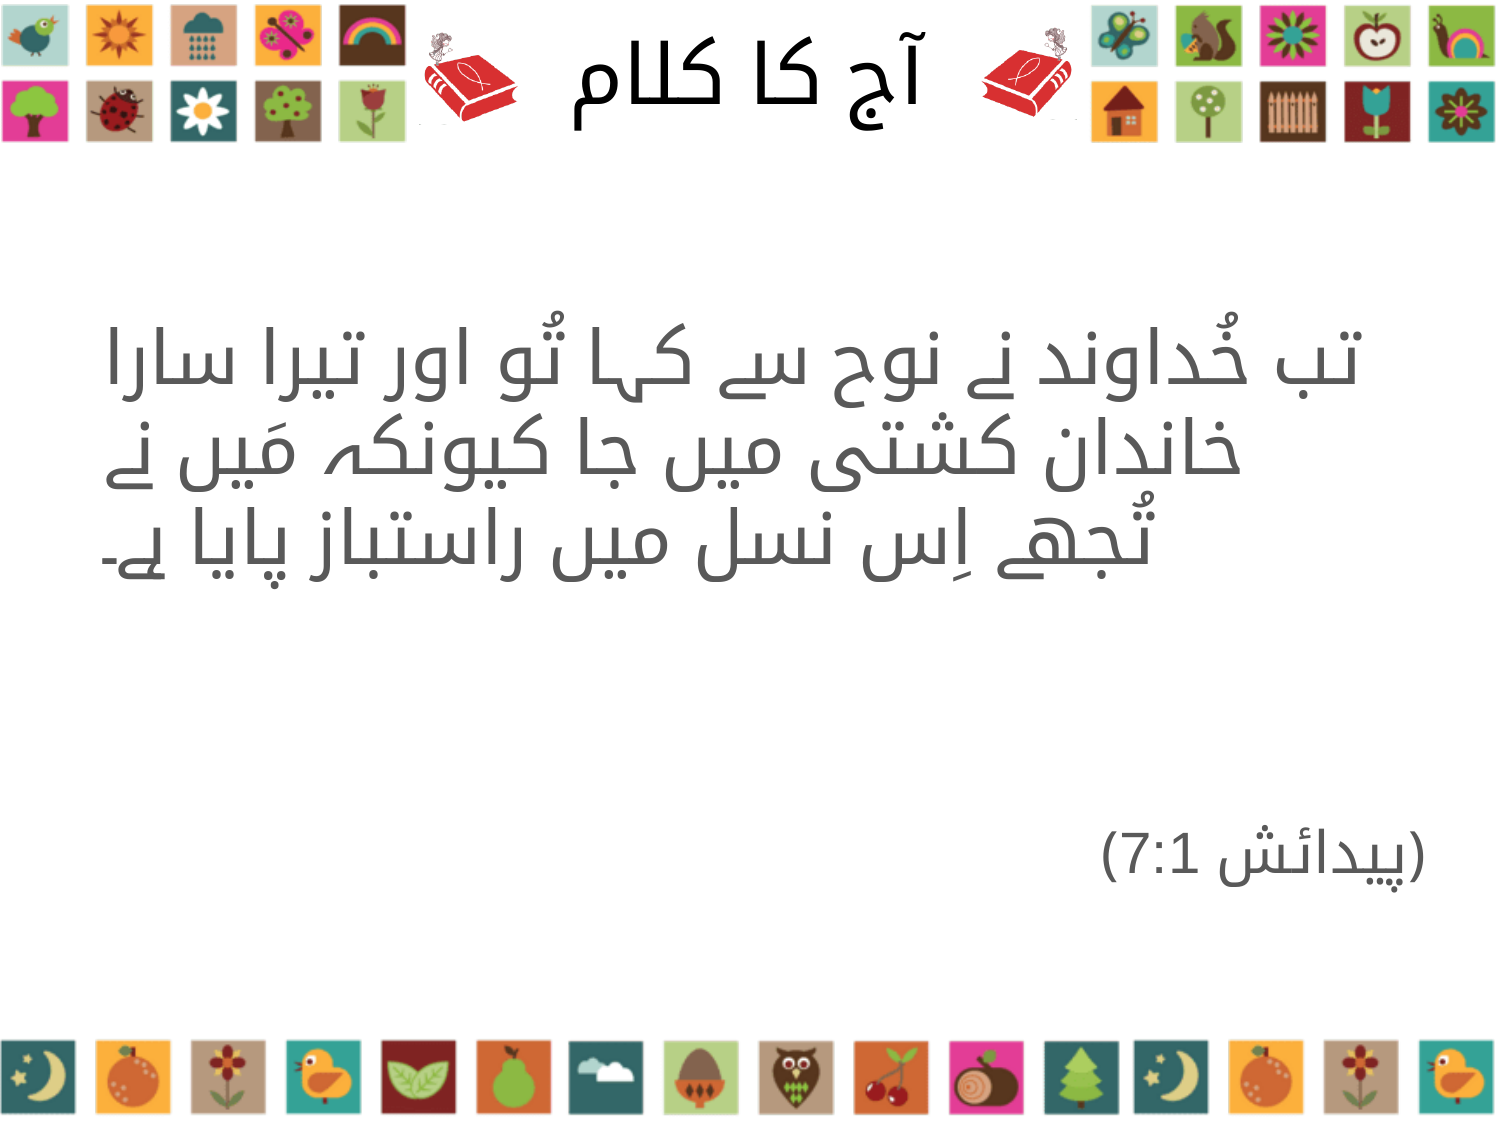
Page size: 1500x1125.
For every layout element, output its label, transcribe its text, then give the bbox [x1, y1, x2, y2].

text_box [0, 1028, 1500, 1118]
picture [950, 3, 1500, 150]
picture [0, 3, 550, 150]
text_box (پیدائش 7:1) [808, 807, 1441, 893]
text_box آج کا کلام [425, 13, 1077, 129]
text_box تب خُداوند نے نوح سے کہا تُو اور تیرا سارا خاندان کشتی میں جا کیونکہ مَیں نے تُجھے اِس نسل میں راستباز پایا ہے۔ [88, 302, 1436, 588]
